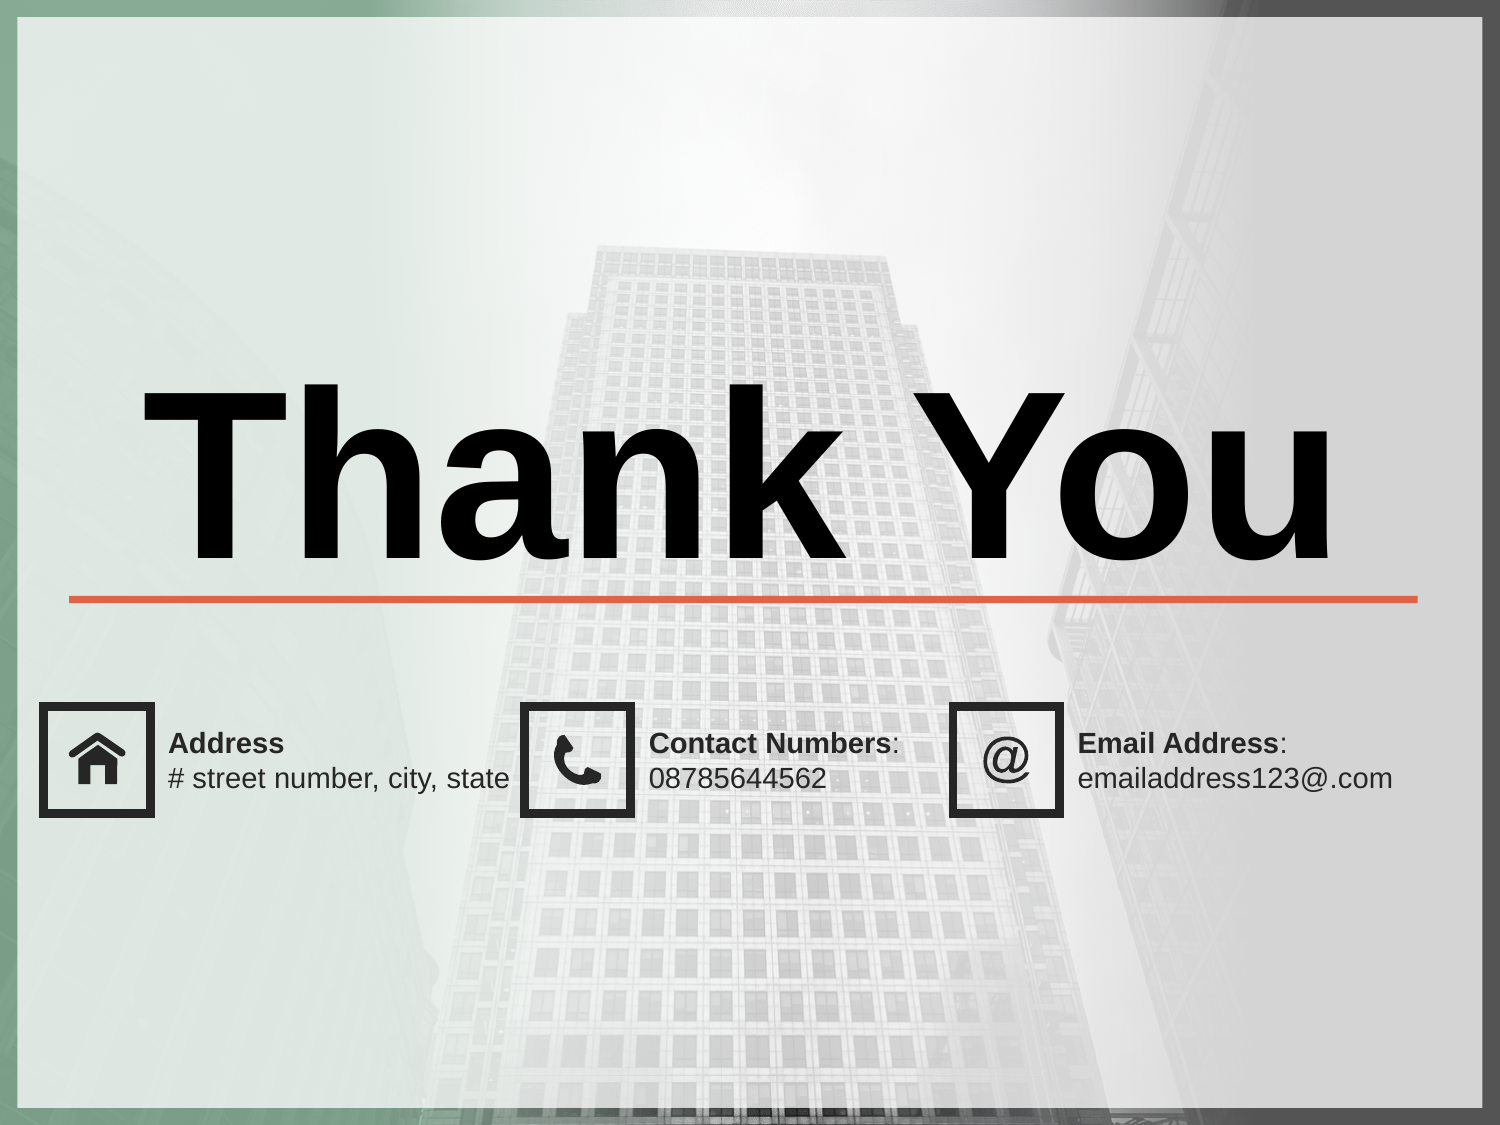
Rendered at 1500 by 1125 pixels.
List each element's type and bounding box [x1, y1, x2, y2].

text_box [0, 0, 1500, 1125]
text_box [43, 311, 1457, 814]
